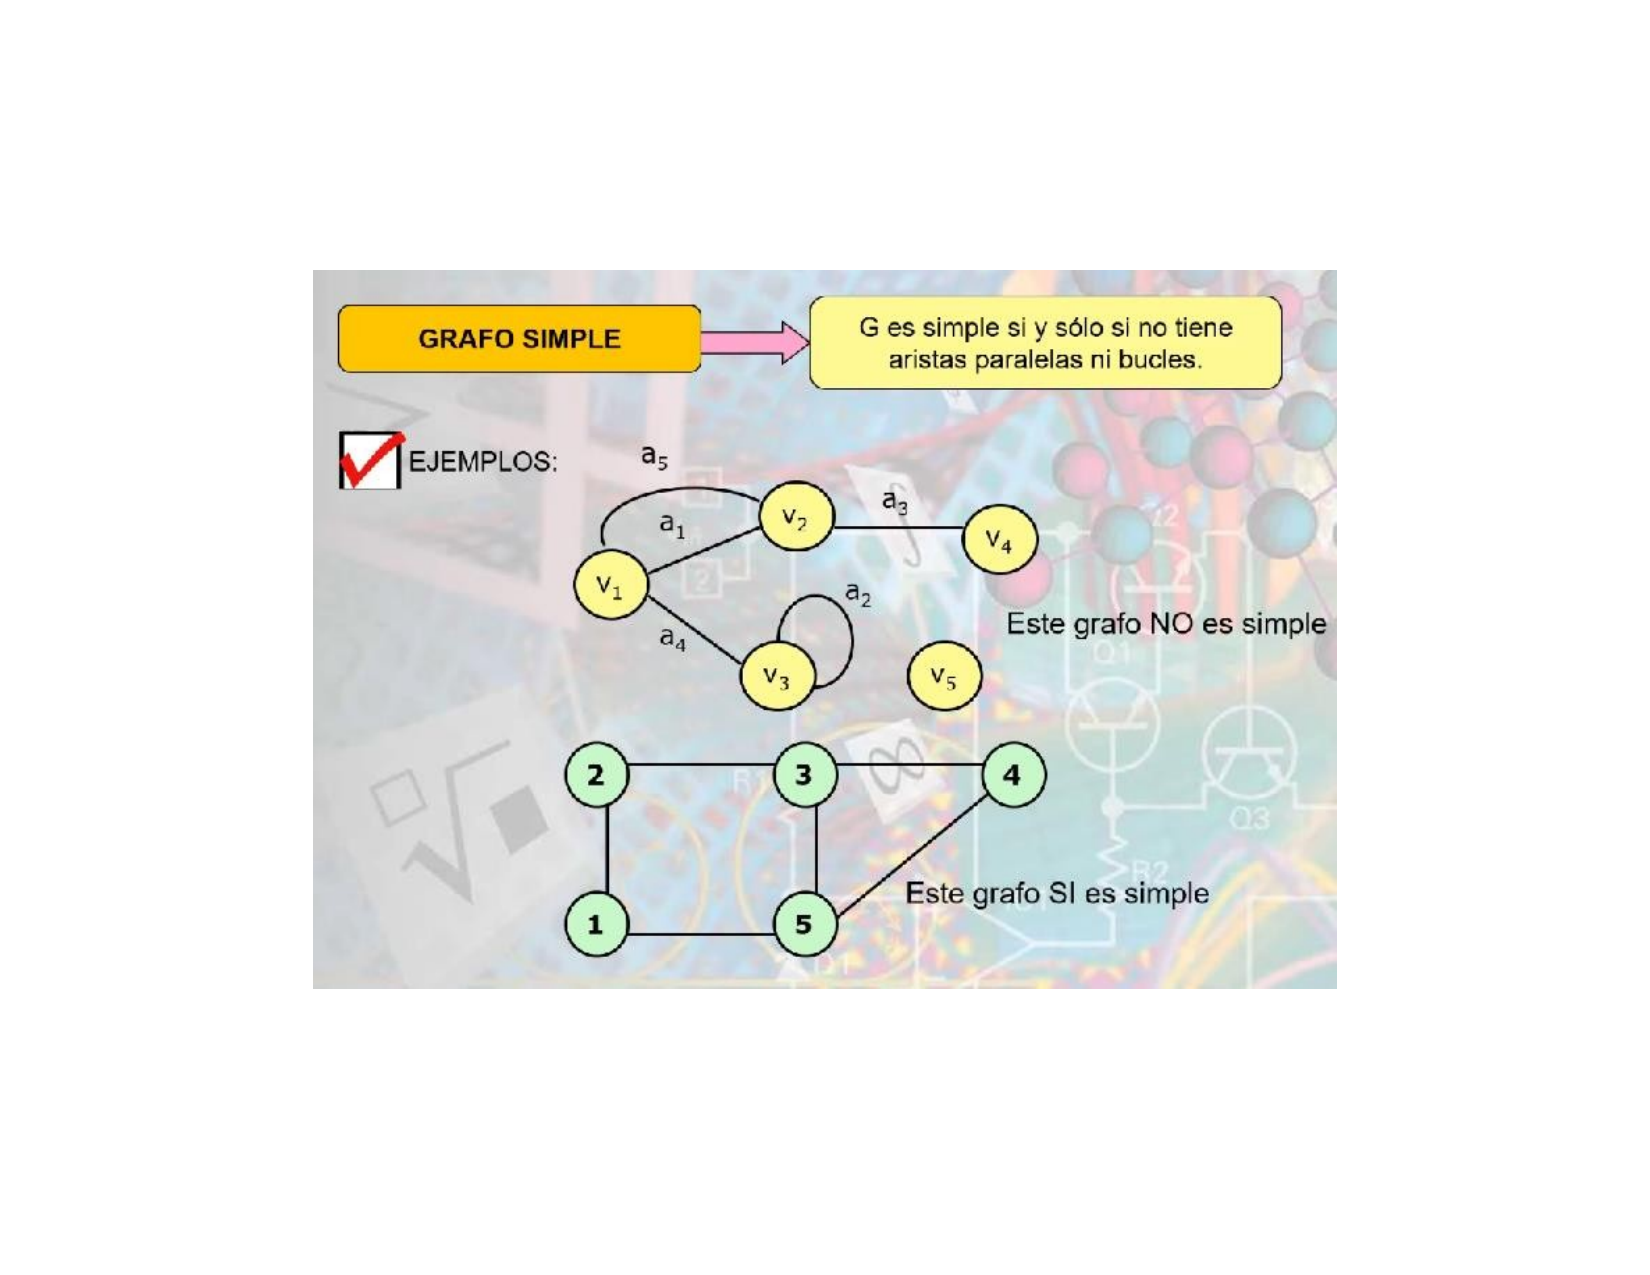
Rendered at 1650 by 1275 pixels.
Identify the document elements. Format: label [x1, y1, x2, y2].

picture [312, 270, 1337, 989]
